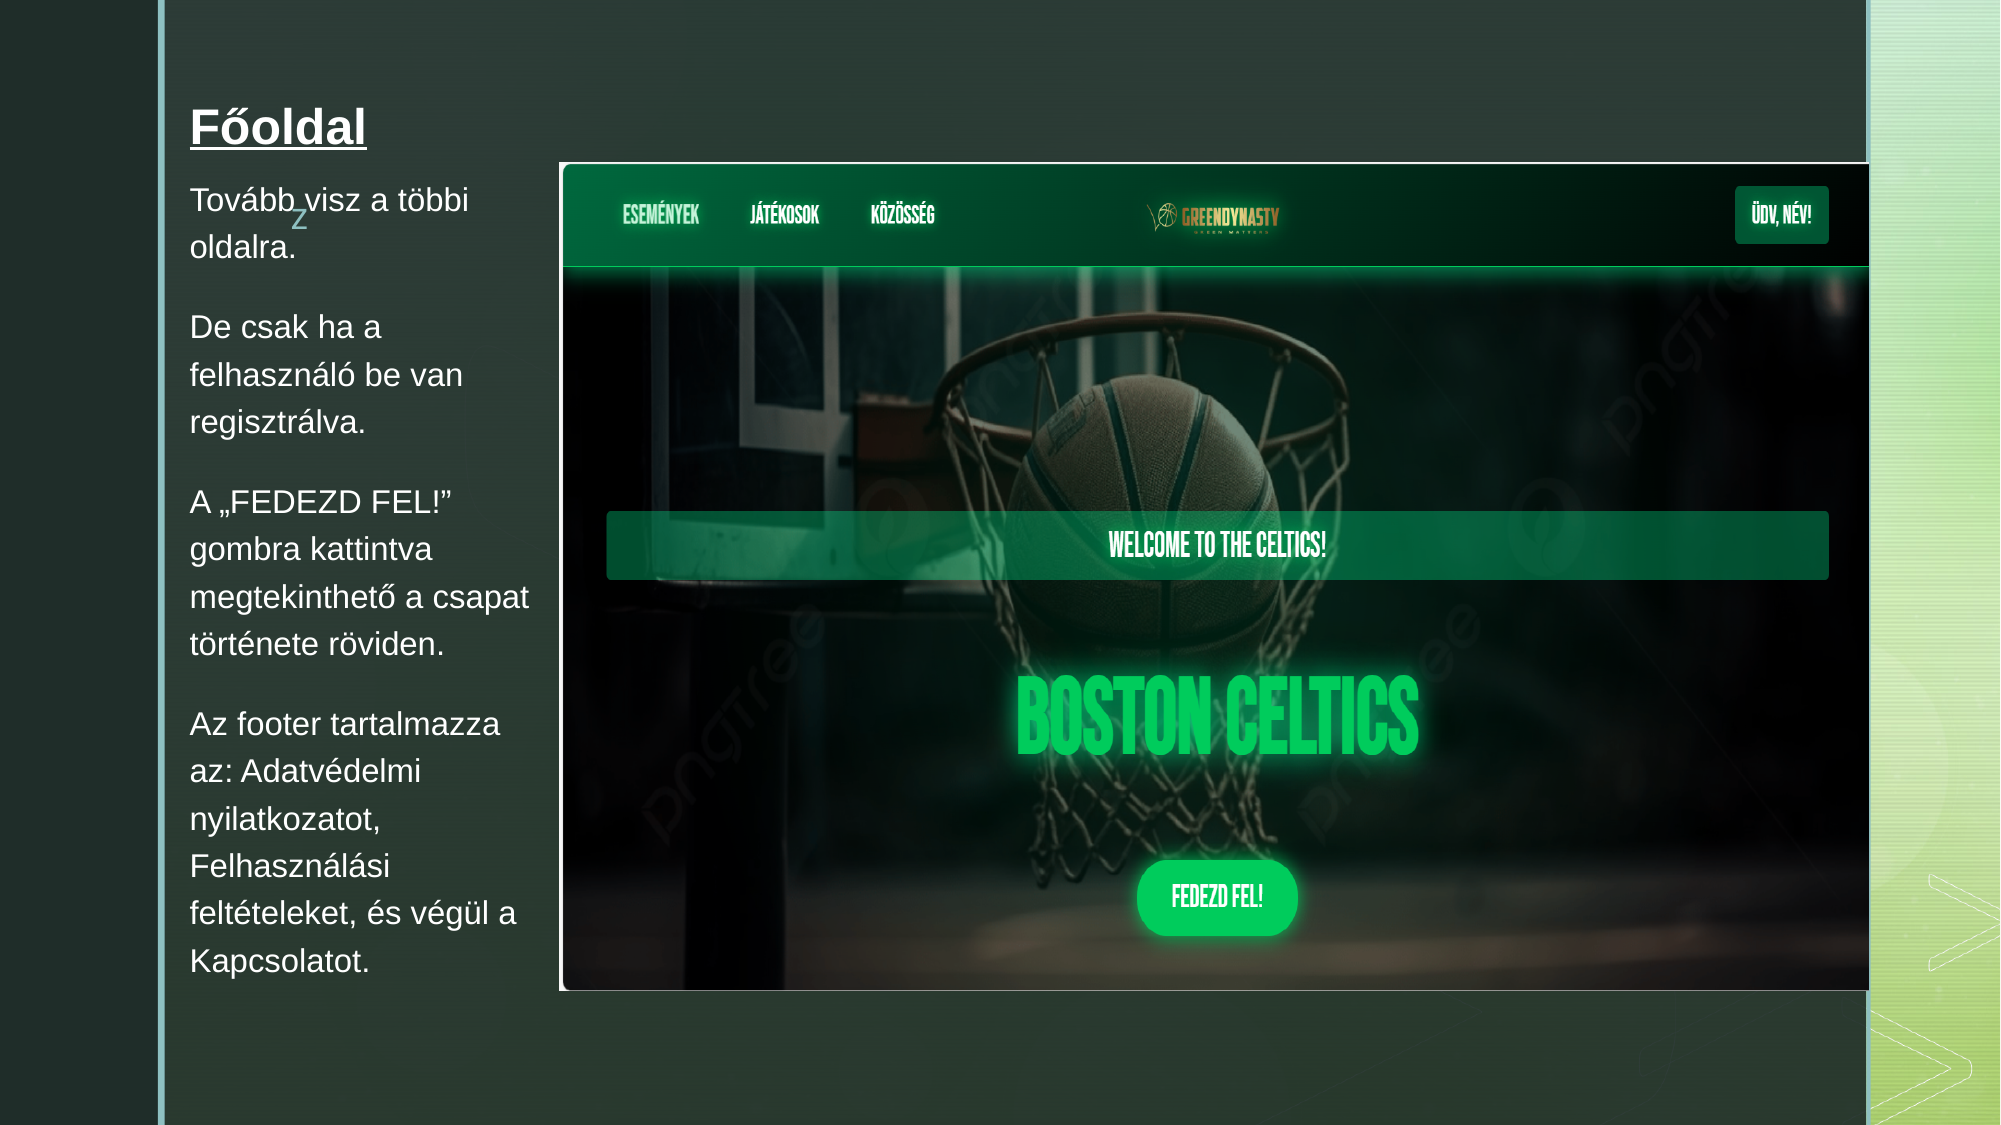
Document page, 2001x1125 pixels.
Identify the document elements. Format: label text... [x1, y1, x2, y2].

picture [1871, 0, 2001, 1125]
list Tovább visz a többi oldalra. De csak ha a felhasználó be van regisztrálva. A „FEDEZD FEL!” gombra kattintva megtekinthető a csapat története röviden. Az footer tartalmazza az: Adatvédelmi nyilatkozatot, Felhasználási feltételeket, és végül a Kapcsolatot. [174, 162, 559, 991]
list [559, 162, 1869, 991]
title Főoldal [174, 68, 612, 162]
